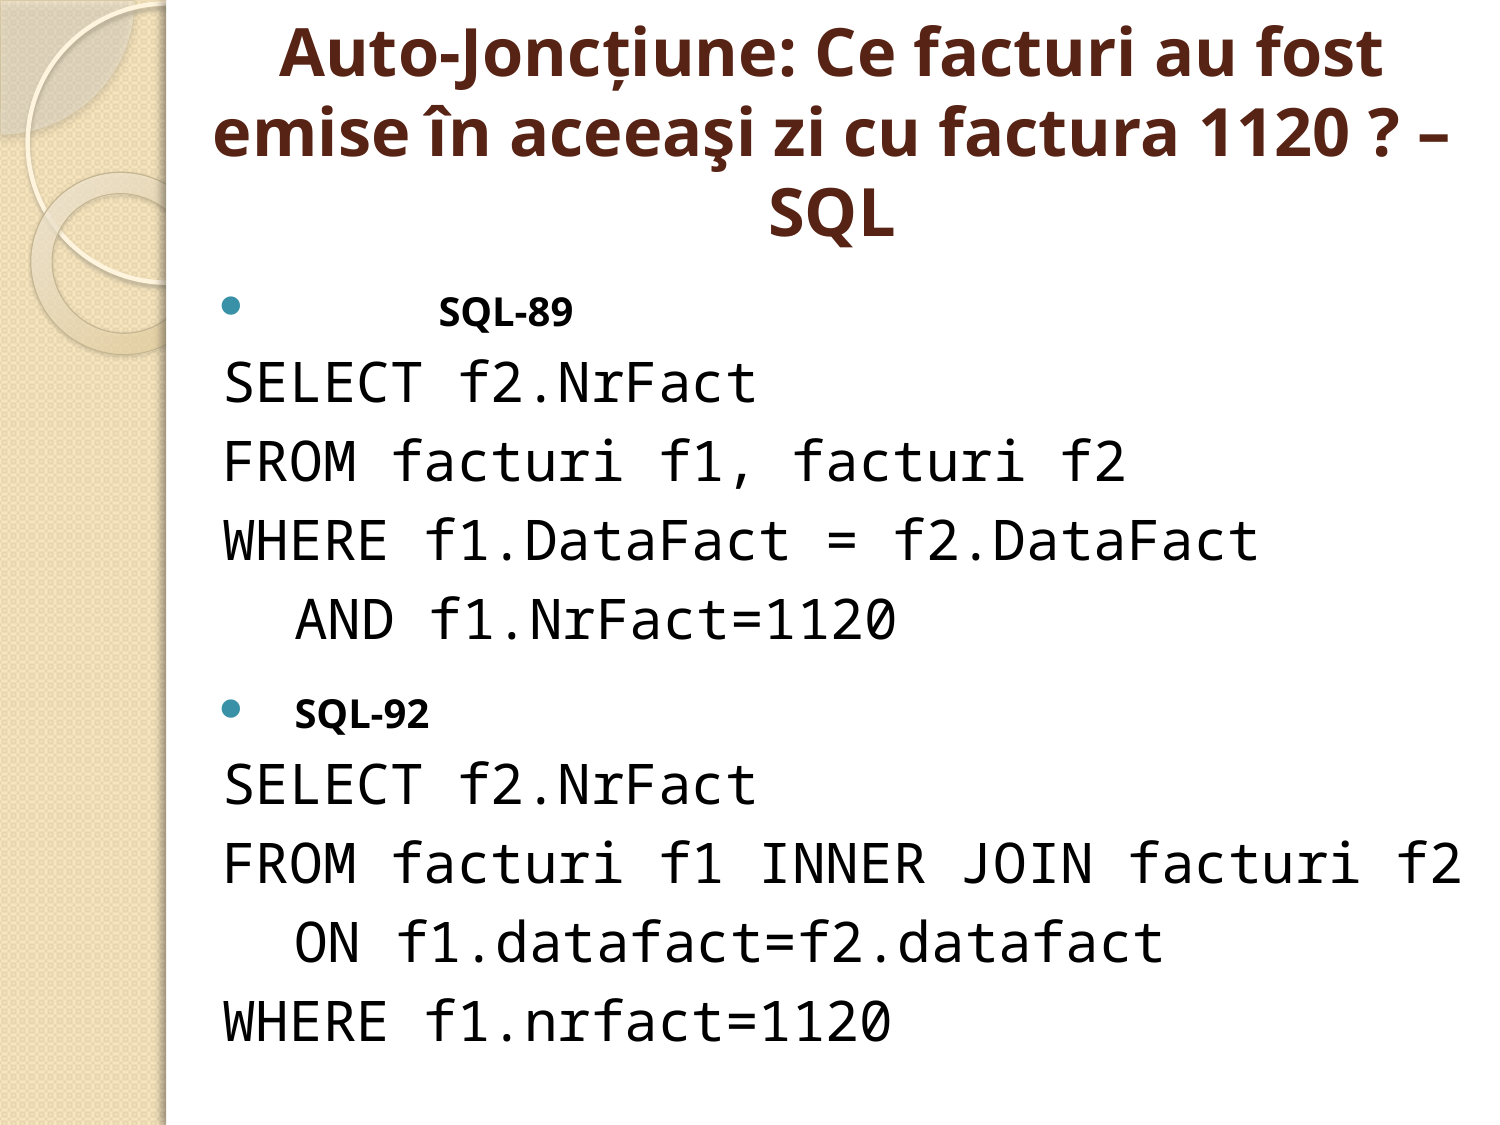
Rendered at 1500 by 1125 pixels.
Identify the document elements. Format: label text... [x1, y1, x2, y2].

list SQL-89 SELECT f2.NrFact FROM facturi f1, facturi f2 WHERE f1.DataFact = f2.DataFact AND f1.NrFact=1120 SQL-92 SELECT f2.NrFact FROM facturi f1 INNER JOIN facturi f2 ON f1.datafact=f2.datafact WHERE f1.nrfact=1120 [194, 278, 1483, 1125]
title Auto-Joncţiune: Ce facturi au fost emise în aceeaşi zi cu factura 1120 ? – SQL [164, 19, 1500, 242]
